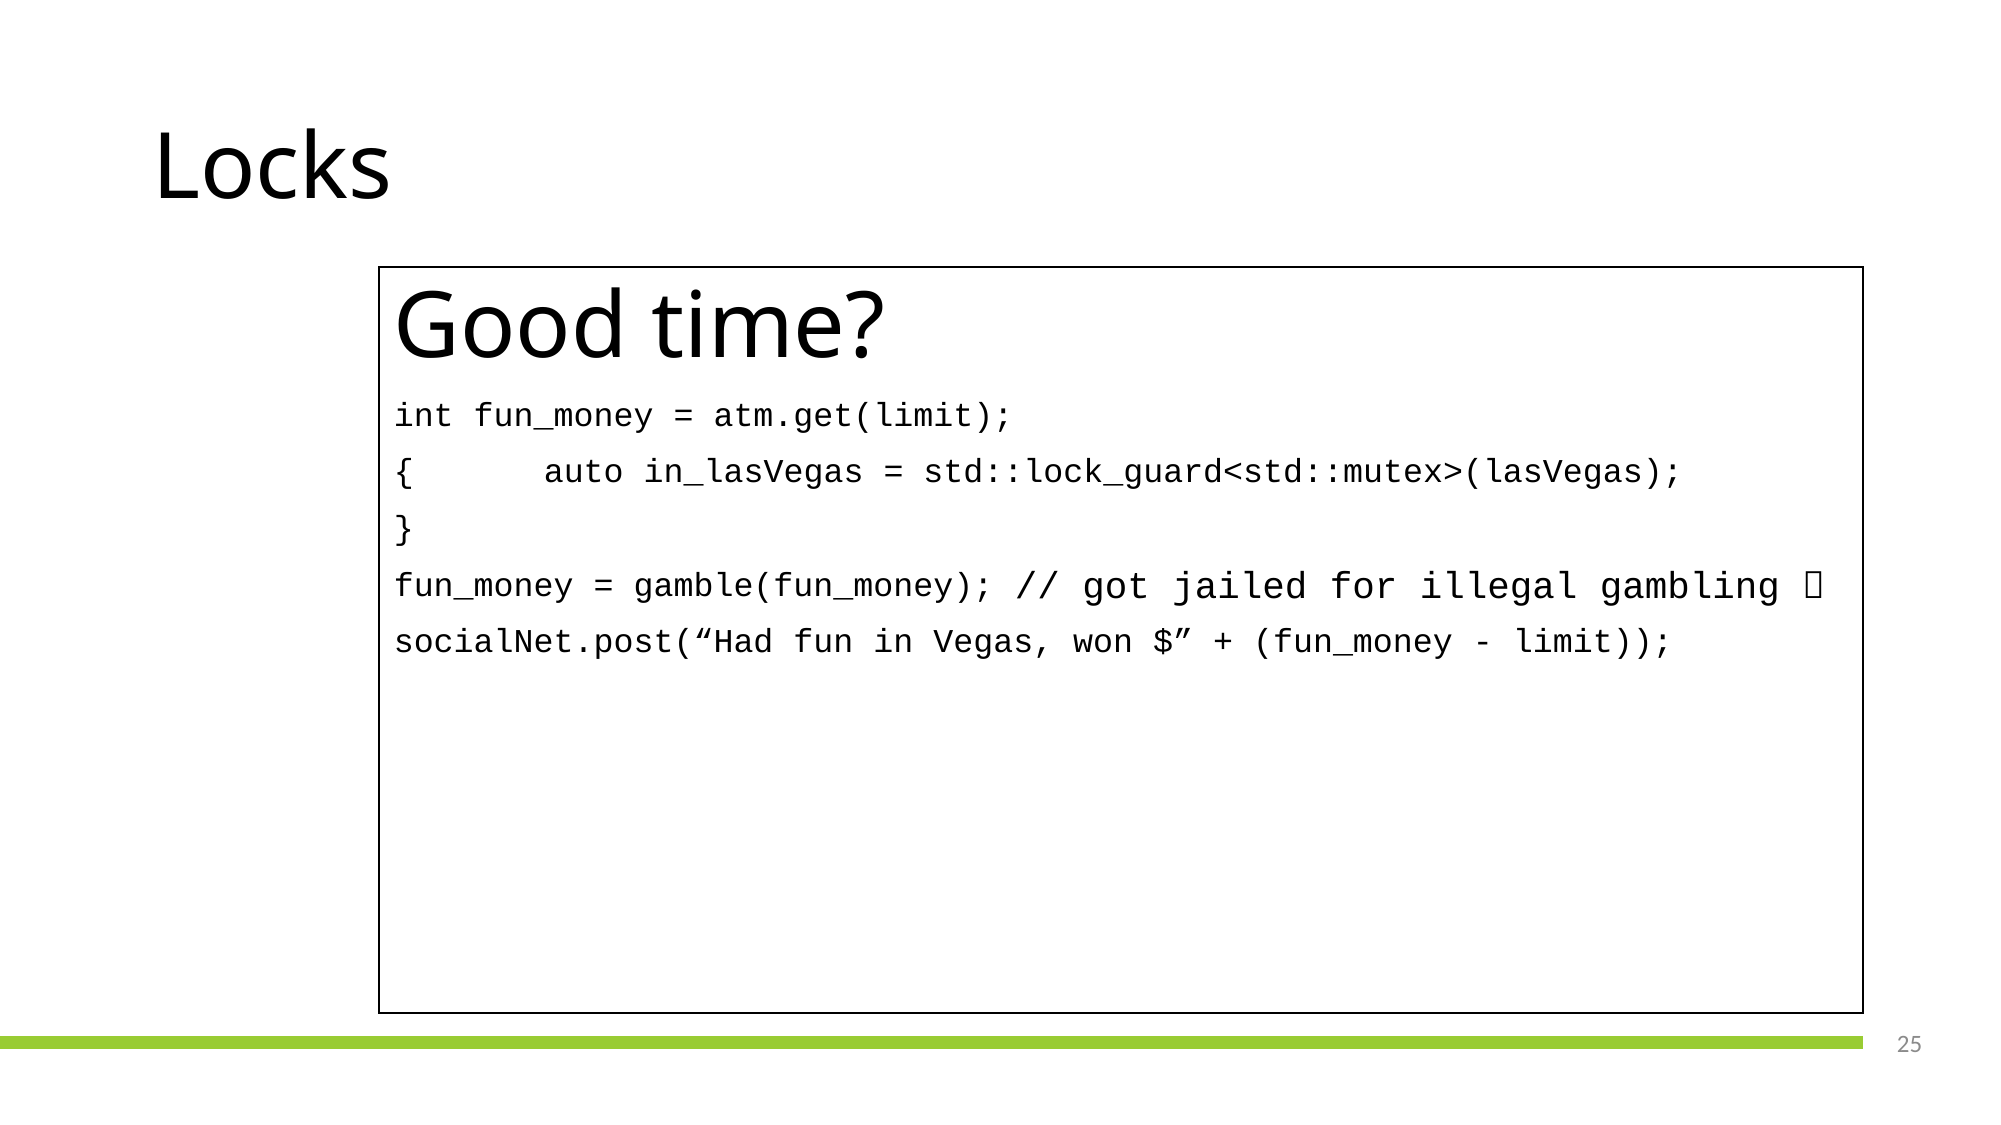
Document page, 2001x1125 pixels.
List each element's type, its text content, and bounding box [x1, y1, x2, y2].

title Locks [137, 59, 1863, 278]
slide_number 25 [1487, 1012, 1938, 1073]
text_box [378, 266, 1863, 1014]
picture [0, 1030, 1487, 1056]
